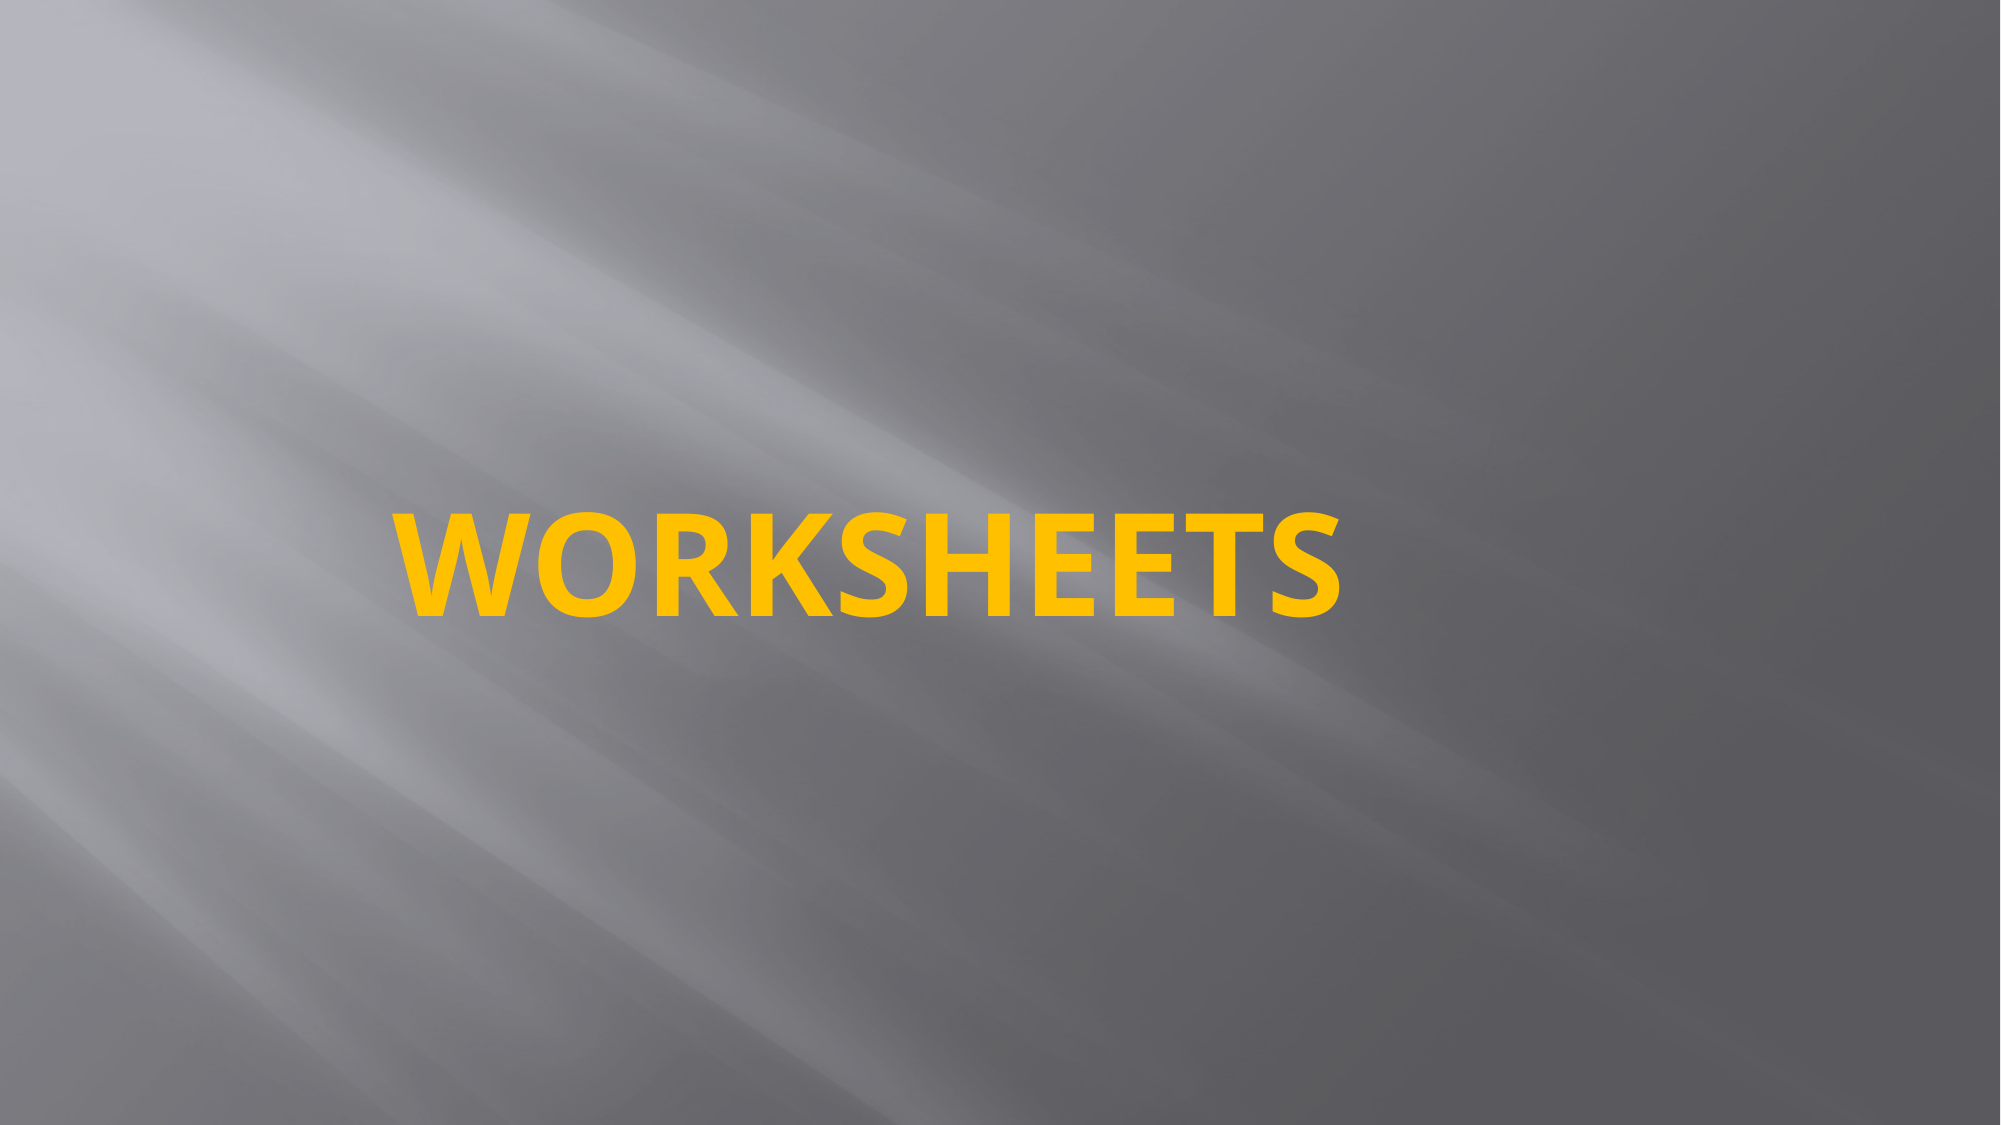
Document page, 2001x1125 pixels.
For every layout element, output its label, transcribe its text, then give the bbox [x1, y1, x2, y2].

title WORKSHEETS [157, 465, 1582, 653]
